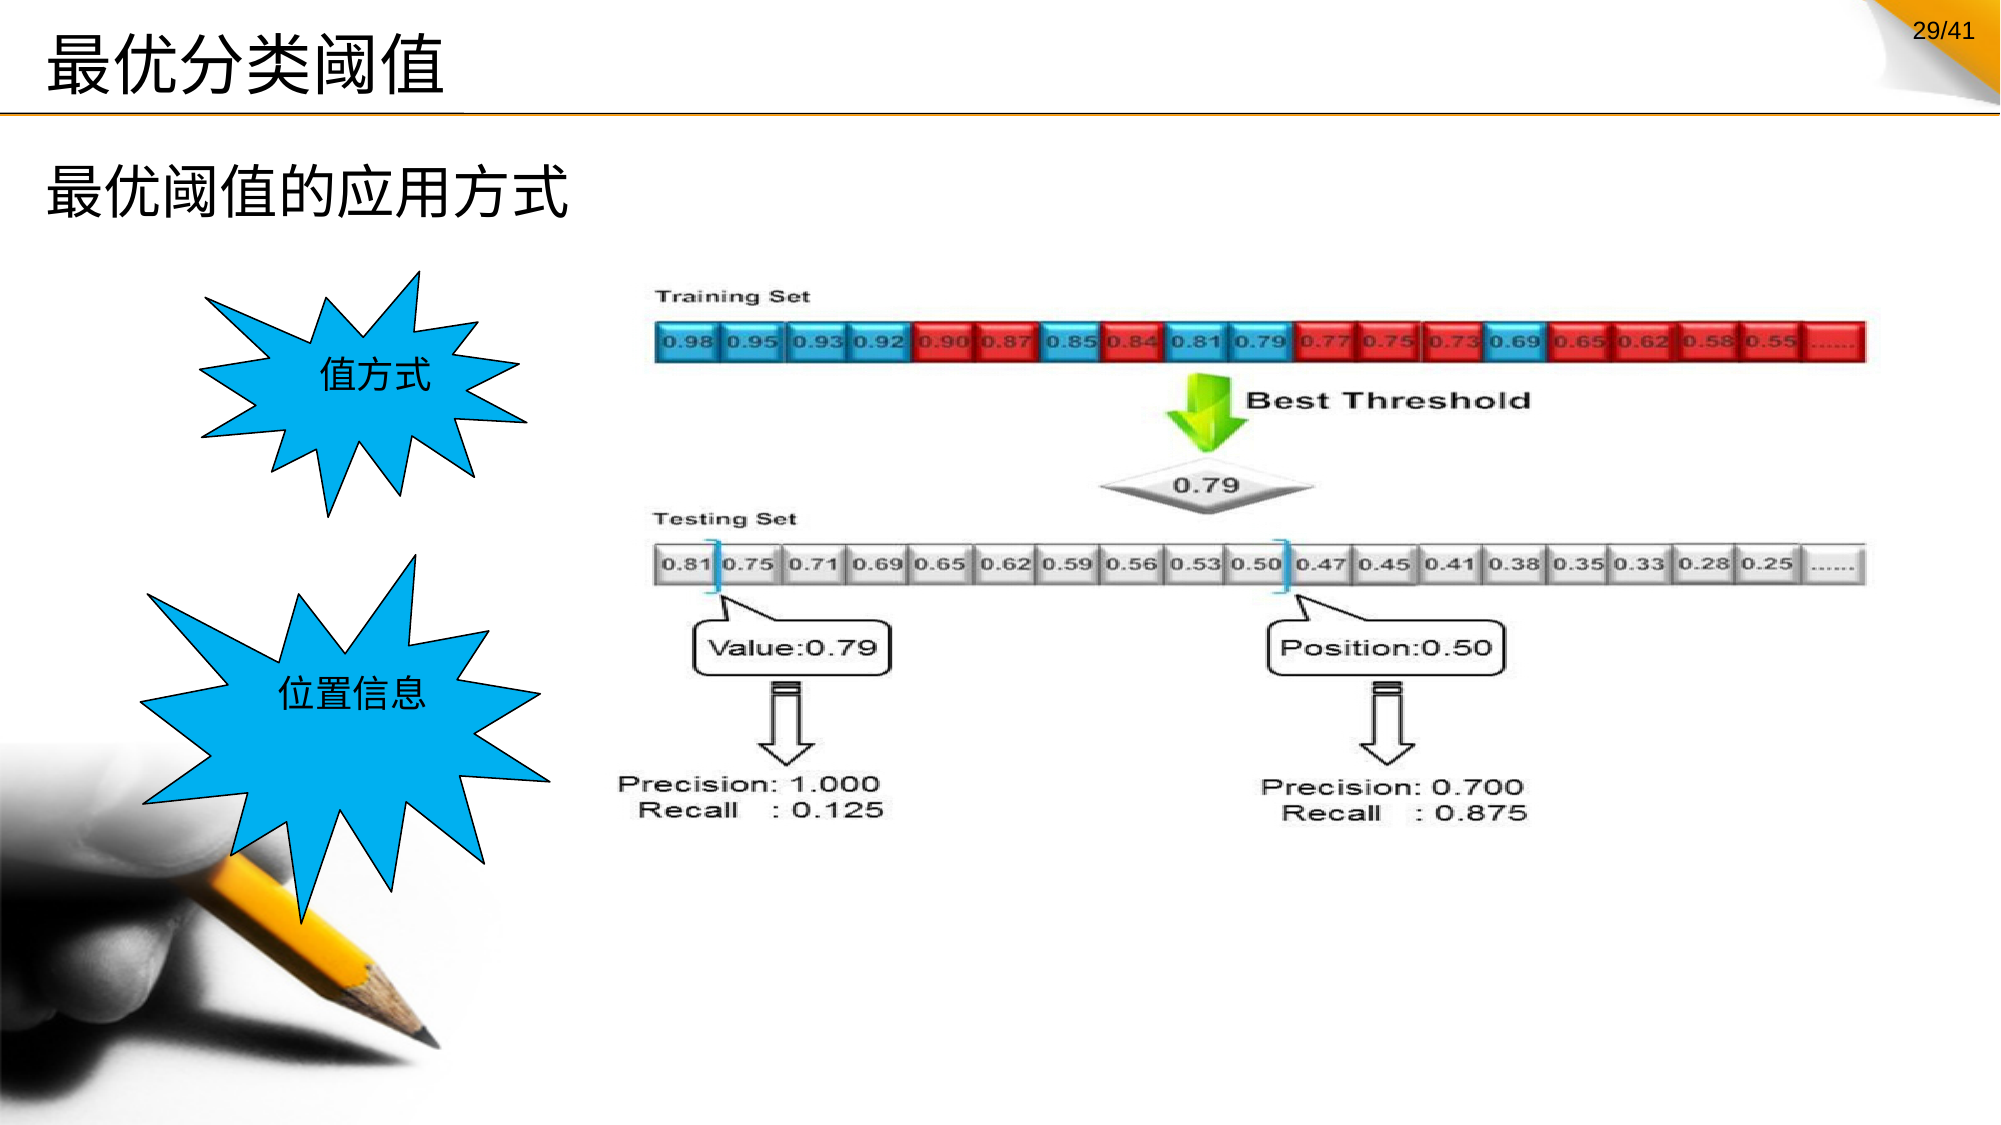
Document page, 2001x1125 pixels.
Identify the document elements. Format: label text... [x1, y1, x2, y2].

text_box 值方式 [199, 271, 527, 518]
text_box 位置信息 [140, 554, 550, 924]
picture [0, 0, 2001, 1125]
text_box 最优阈值的应用方式 [30, 148, 608, 233]
title 最优分类阈值 [30, 15, 1219, 109]
